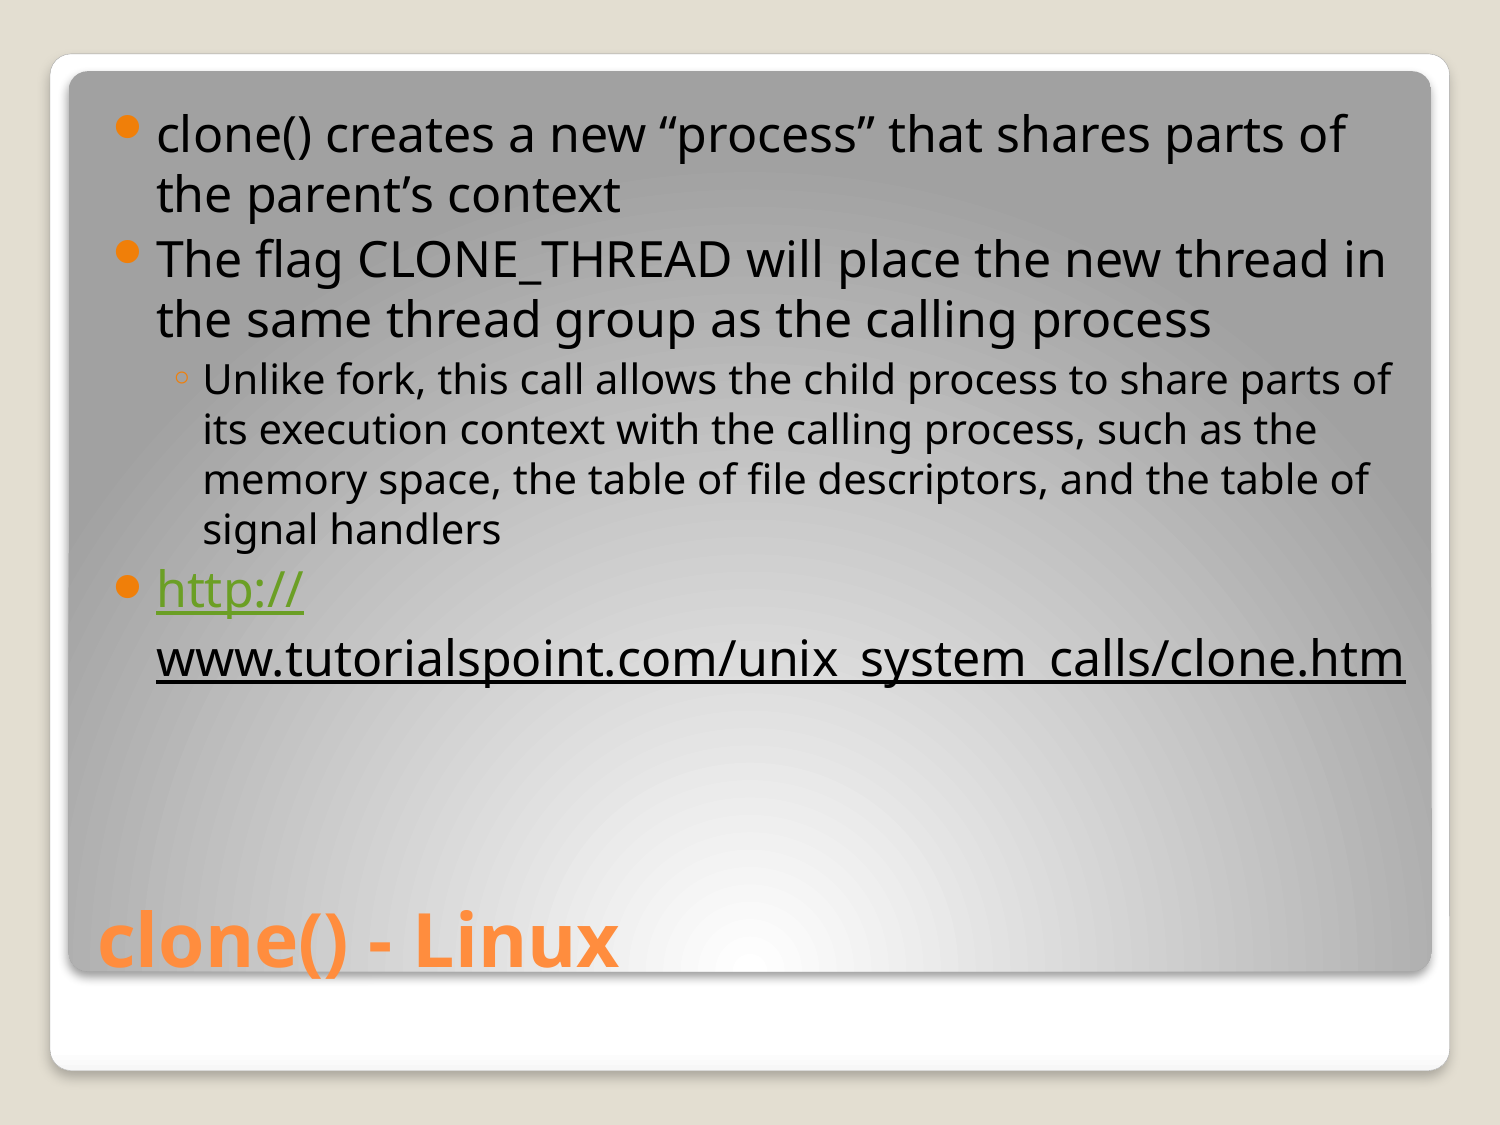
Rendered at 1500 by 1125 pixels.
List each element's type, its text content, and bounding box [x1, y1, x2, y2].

title clone() - Linux [82, 817, 1425, 990]
list clone() creates a new “process” that shares parts of the parent’s context The flag CLONE_THREAD will place the new thread in the same thread group as the calling process Unlike fork, this call allows the child process to share parts of its execution context with the calling process, such as the memory space, the table of file descriptors, and the table of signal handlers http://www.tutorialspoint.com/unix_system_calls/clone.htm [82, 86, 1425, 774]
